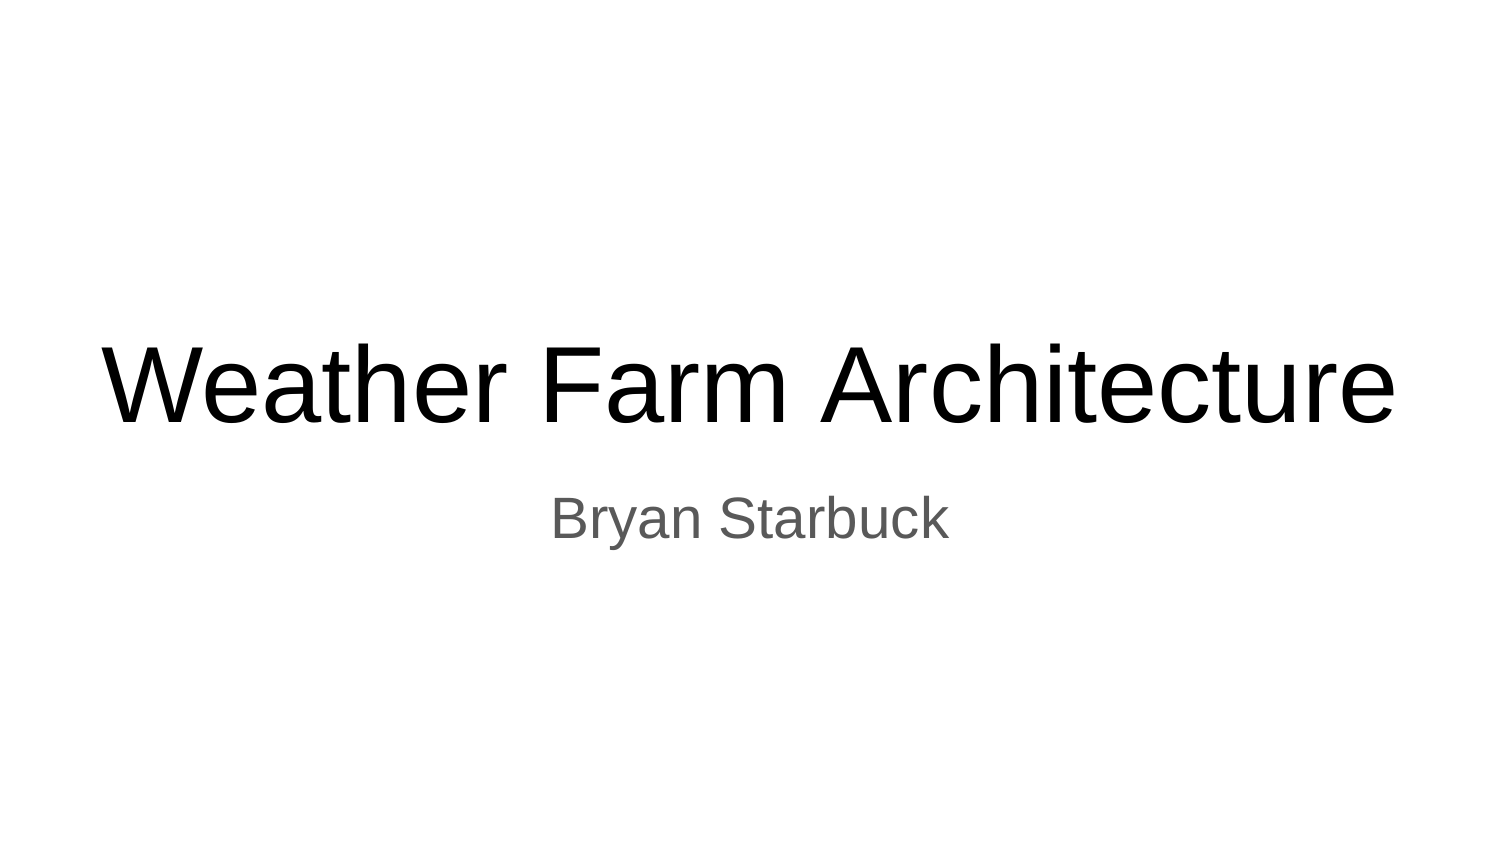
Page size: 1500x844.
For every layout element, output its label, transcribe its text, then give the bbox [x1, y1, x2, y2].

subtitle Bryan Starbuck [51, 464, 1449, 595]
title Weather Farm Architecture [51, 122, 1449, 459]
